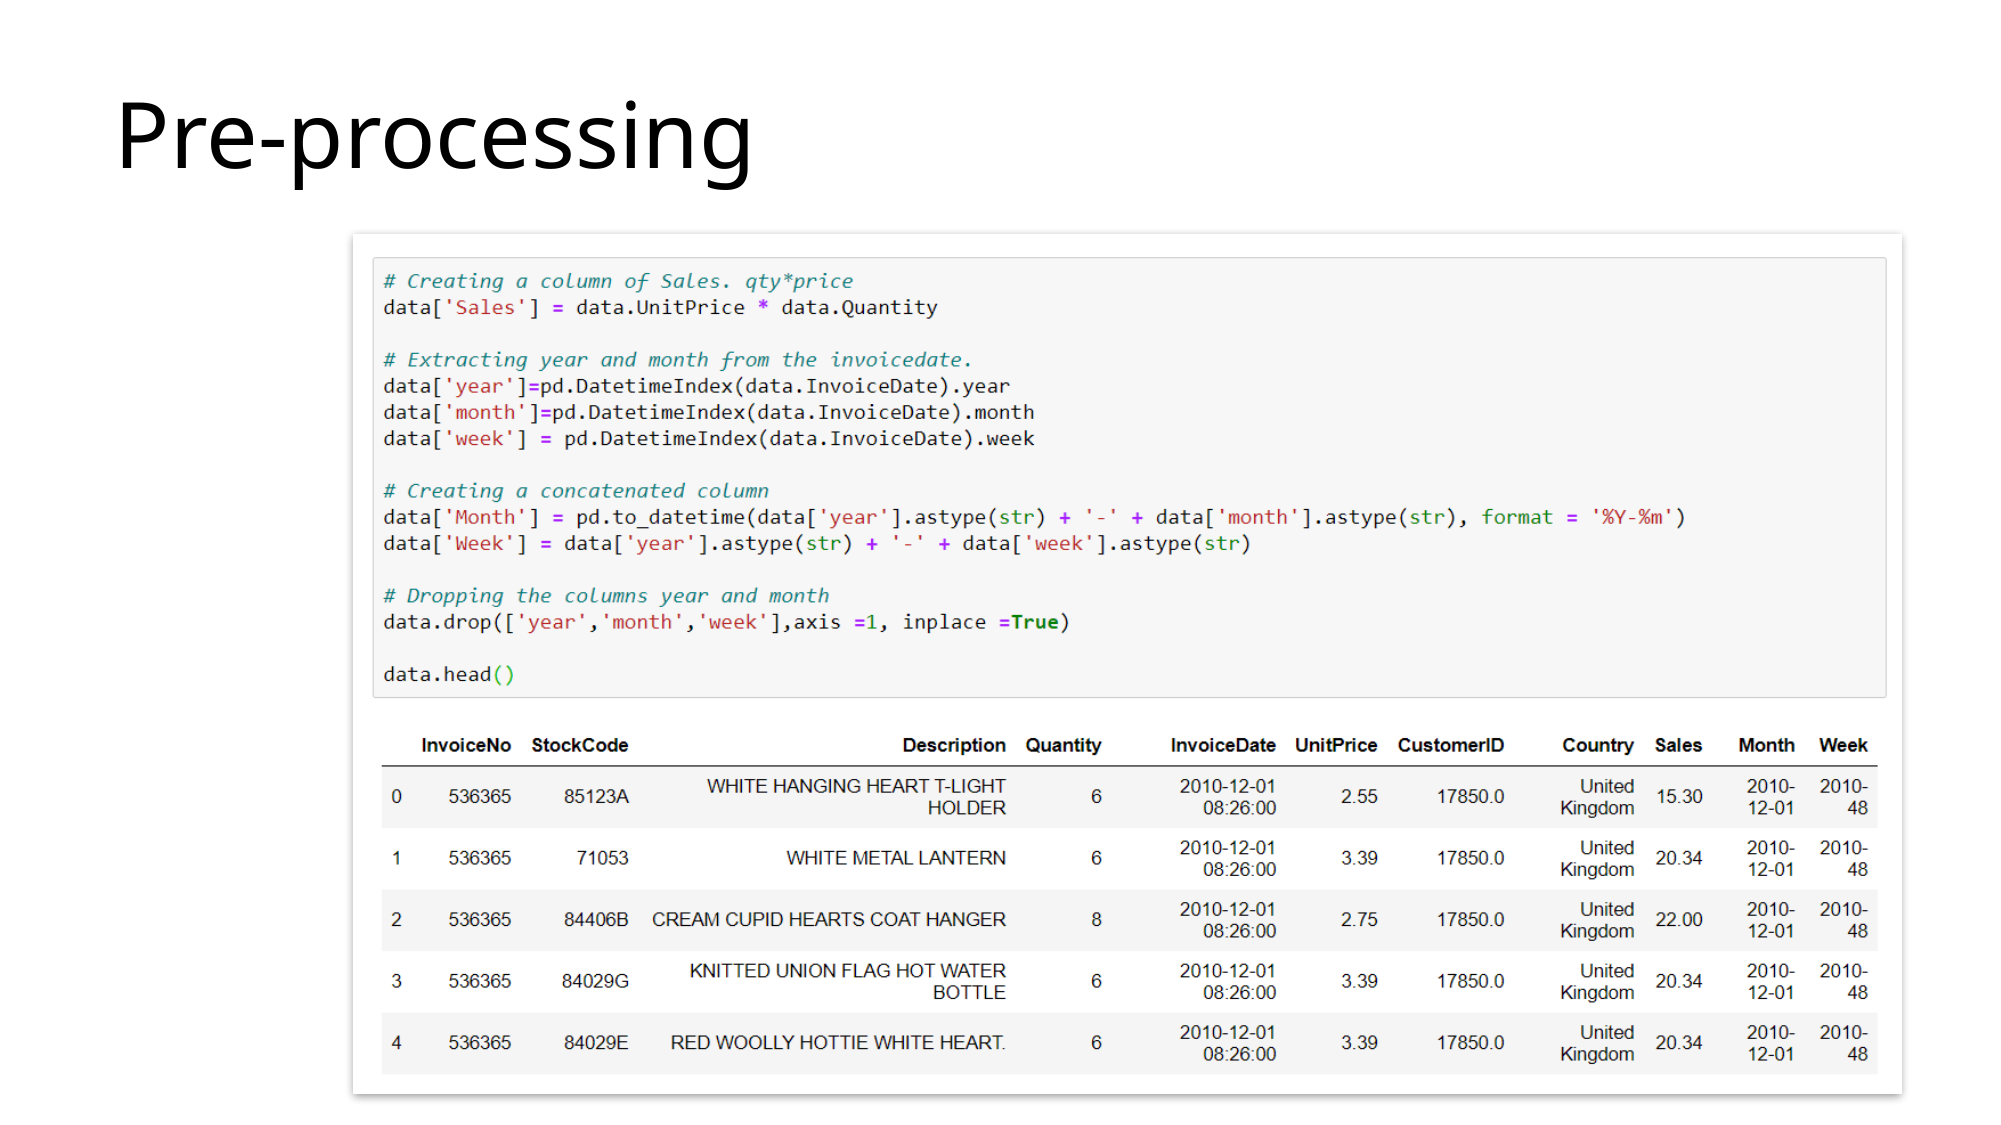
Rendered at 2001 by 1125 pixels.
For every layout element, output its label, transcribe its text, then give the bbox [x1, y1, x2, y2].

title Pre-processing [99, 45, 1900, 233]
picture [367, 248, 1888, 1080]
